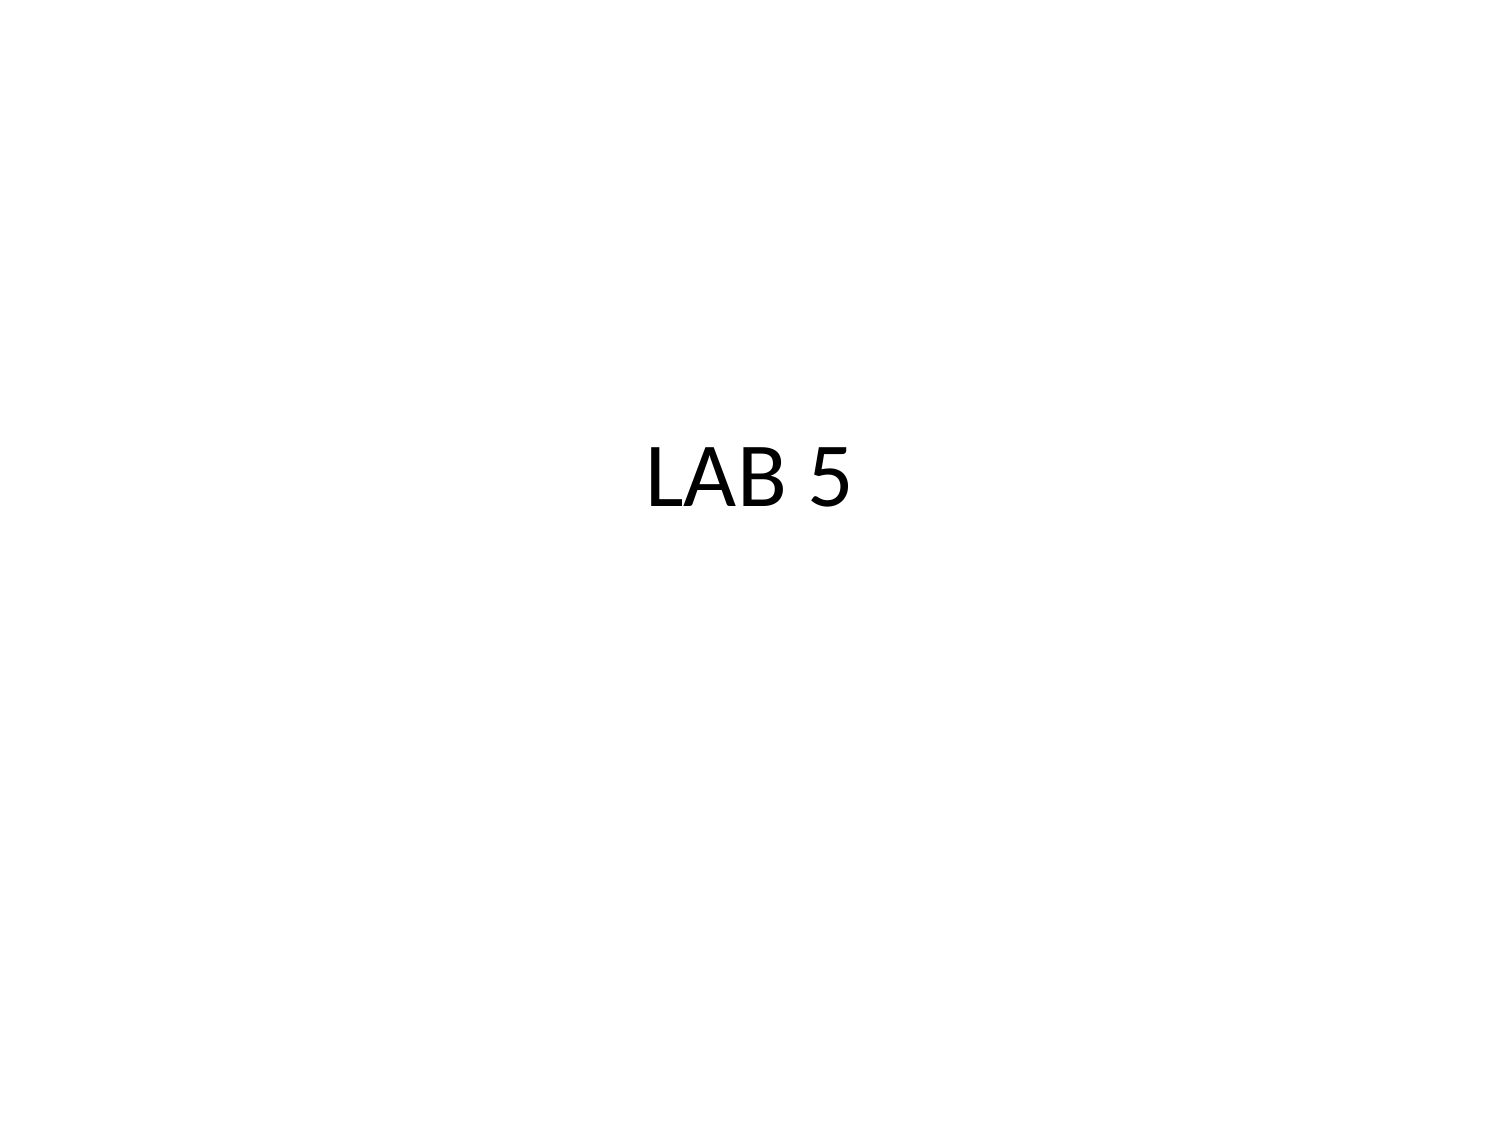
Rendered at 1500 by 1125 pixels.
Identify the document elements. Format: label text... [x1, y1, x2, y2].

title LAB 5 [112, 349, 1388, 591]
